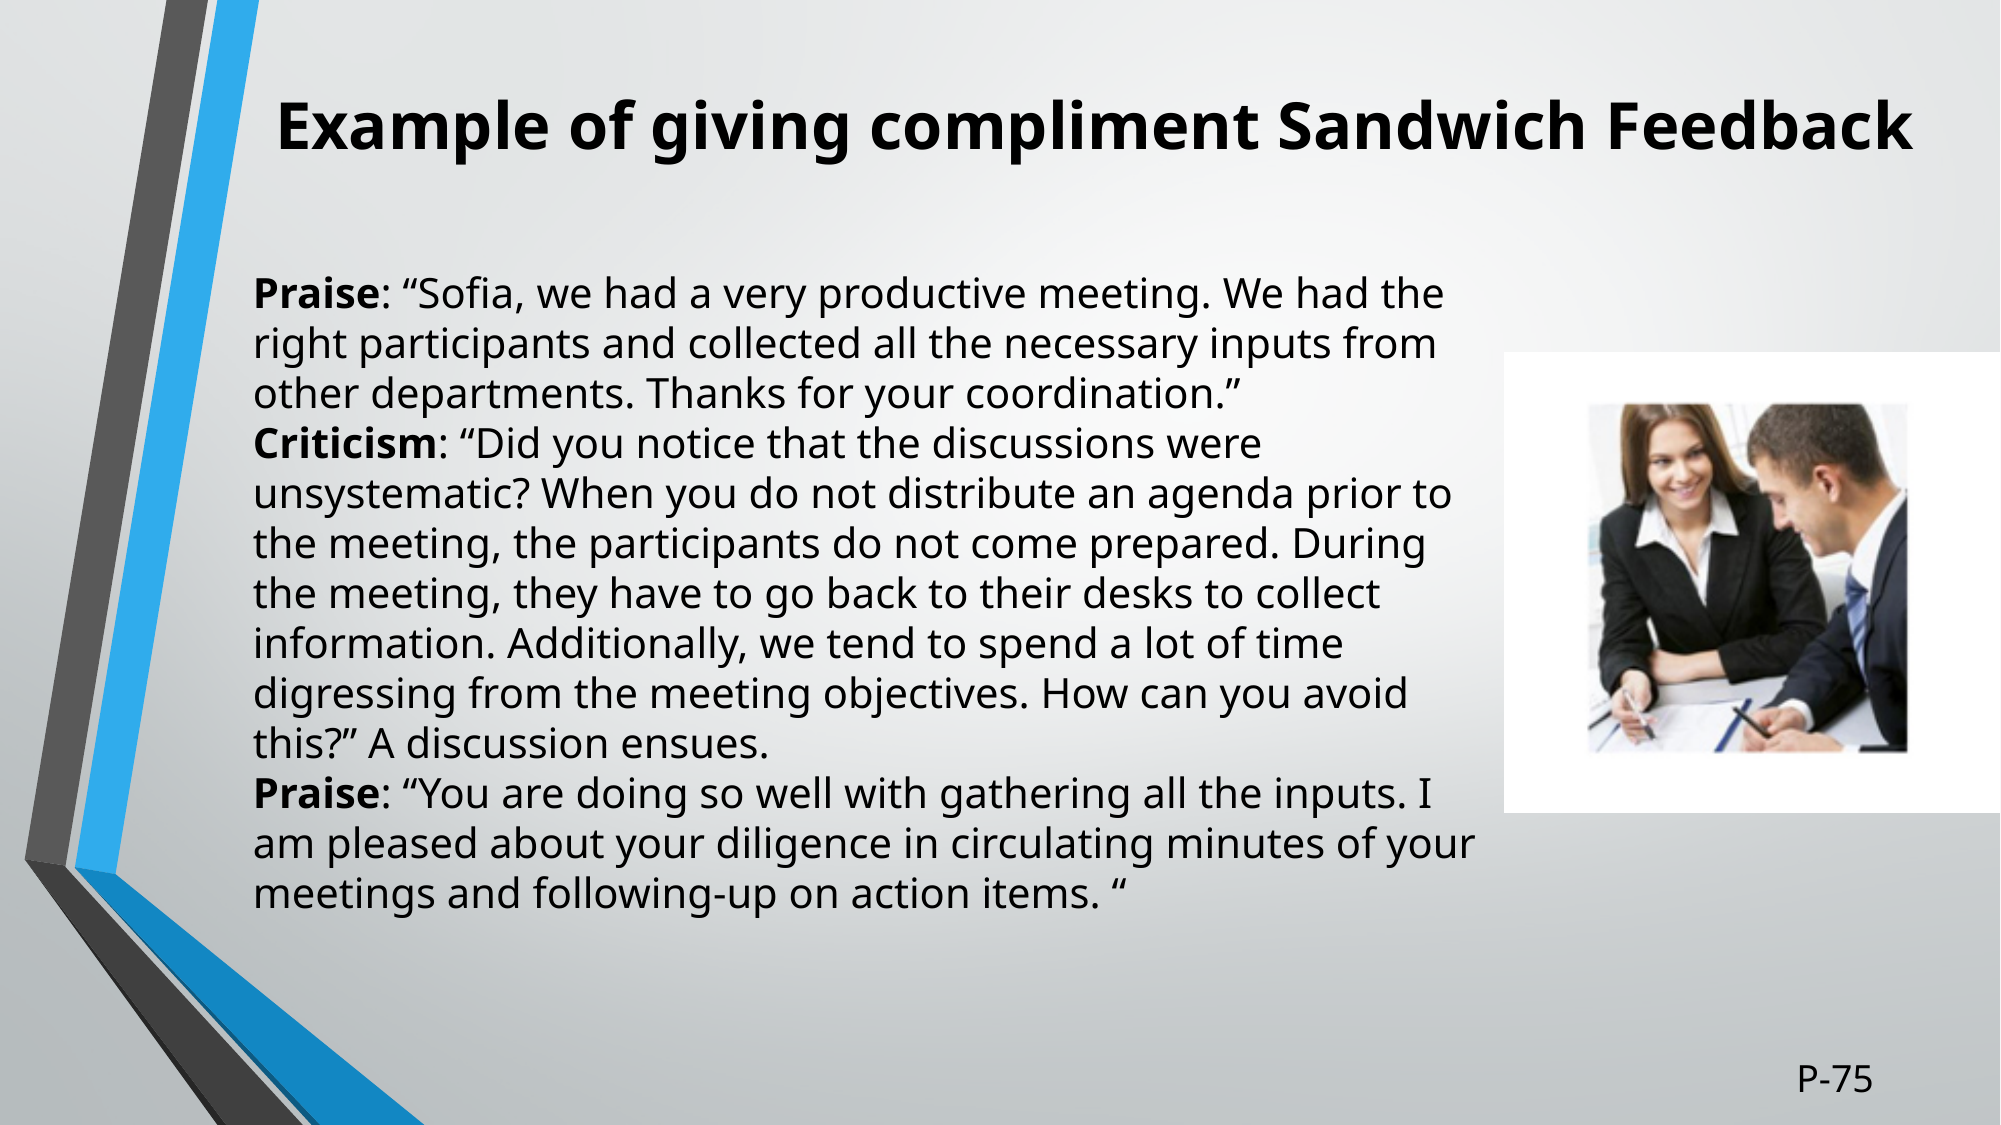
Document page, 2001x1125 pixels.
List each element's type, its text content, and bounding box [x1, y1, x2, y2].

text_box Praise: “Sofia, we had a very productive meeting. We had the right participants and collected all the necessary inputs from other departments. Thanks for your coordination.” Criticism: “Did you notice that the discussions were unsystematic? When you do not distribute an agenda prior to the meeting, the participants do not come prepared. During the meeting, they have to go back to their desks to collect information. Additionally, we tend to spend a lot of time digressing from the meeting objectives. How can you avoid this?” A discussion ensues. Praise: “You are doing so well with gathering all the inputs. I am pleased about your diligence in circulating minutes of your meetings and following-up on action items. “ [238, 259, 1505, 925]
picture [1504, 351, 2000, 814]
text_box P-75 [1781, 1047, 1952, 1108]
title Example of giving compliment Sandwich Feedback [238, 53, 1952, 193]
